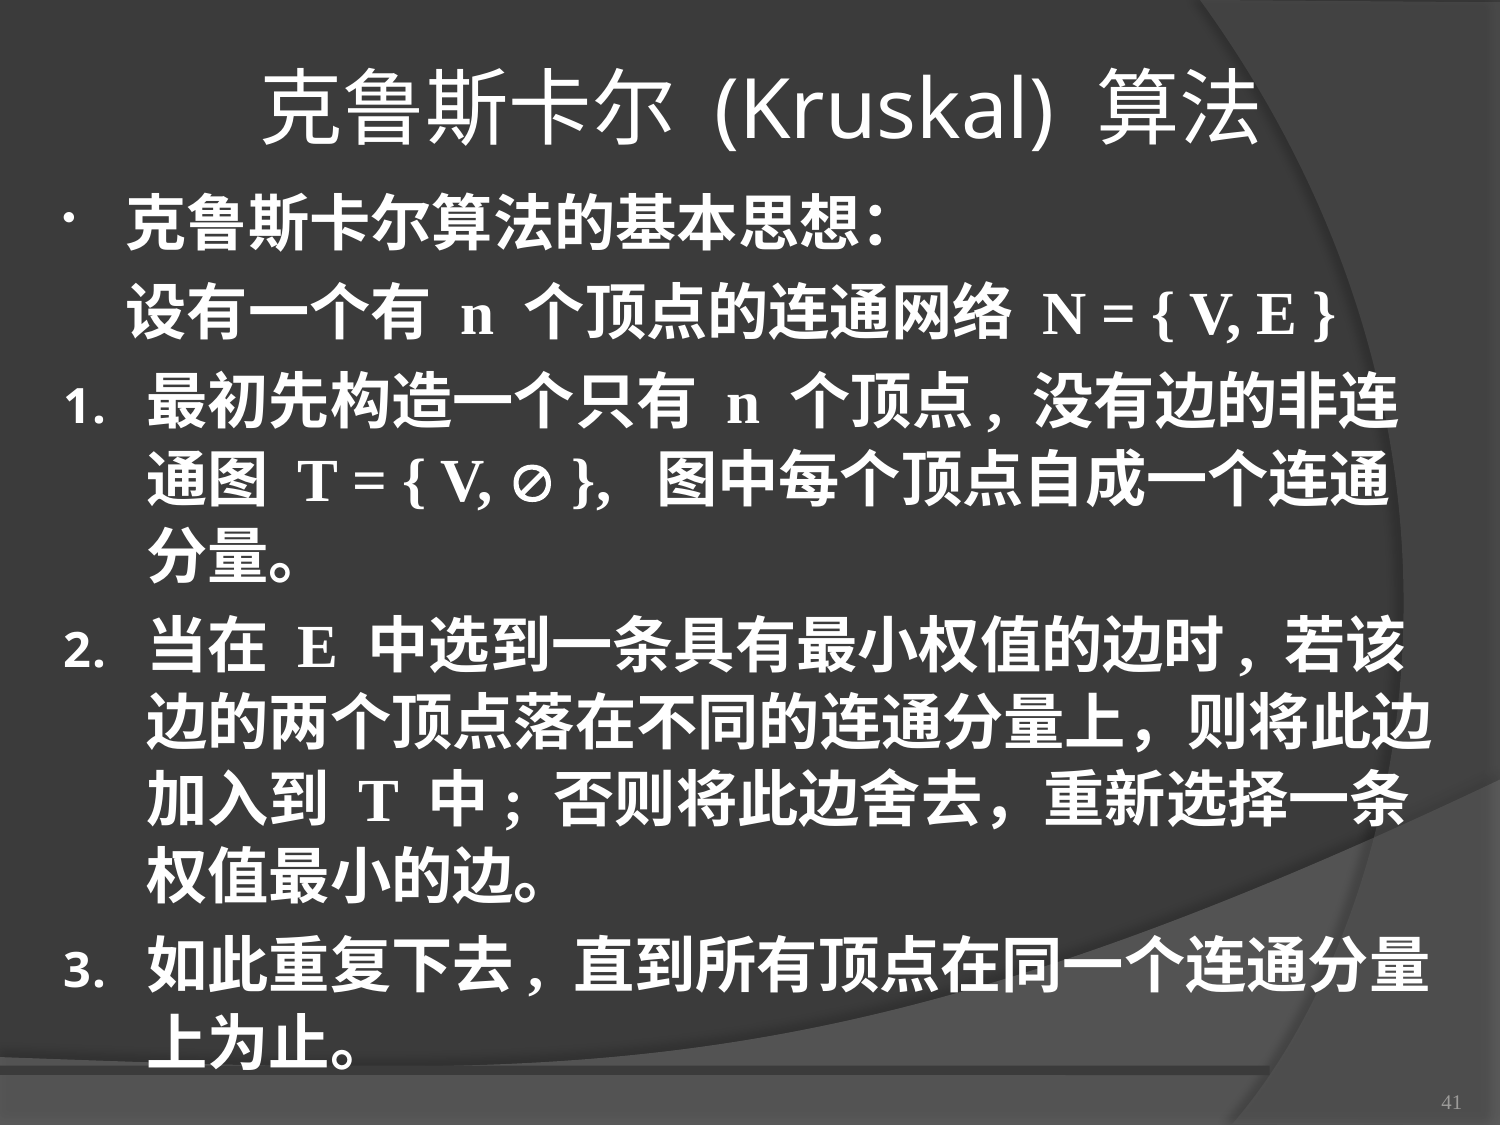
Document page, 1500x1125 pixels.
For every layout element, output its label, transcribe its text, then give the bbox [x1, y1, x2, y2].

slide_number 41 [1337, 1053, 1463, 1114]
list 克鲁斯卡尔算法的基本思想： 设有一个有 n 个顶点的连通网络 N = { V, E } 最初先构造一个只有 n 个顶点, 没有边的非连通图 T = { V,  }, 图中每个顶点自成一个连通分量。 当在 E 中选到一条具有最小权值的边时, 若该边的两个顶点落在不同的连通分量上，则将此边加入到 T 中; 否则将此边舍去，重新选择一条权值最小的边。 如此重复下去, 直到所有顶点在同一个连通分量上为止。 [43, 173, 1463, 1089]
title 克鲁斯卡尔 (Kruskal) 算法 [204, 0, 1318, 173]
